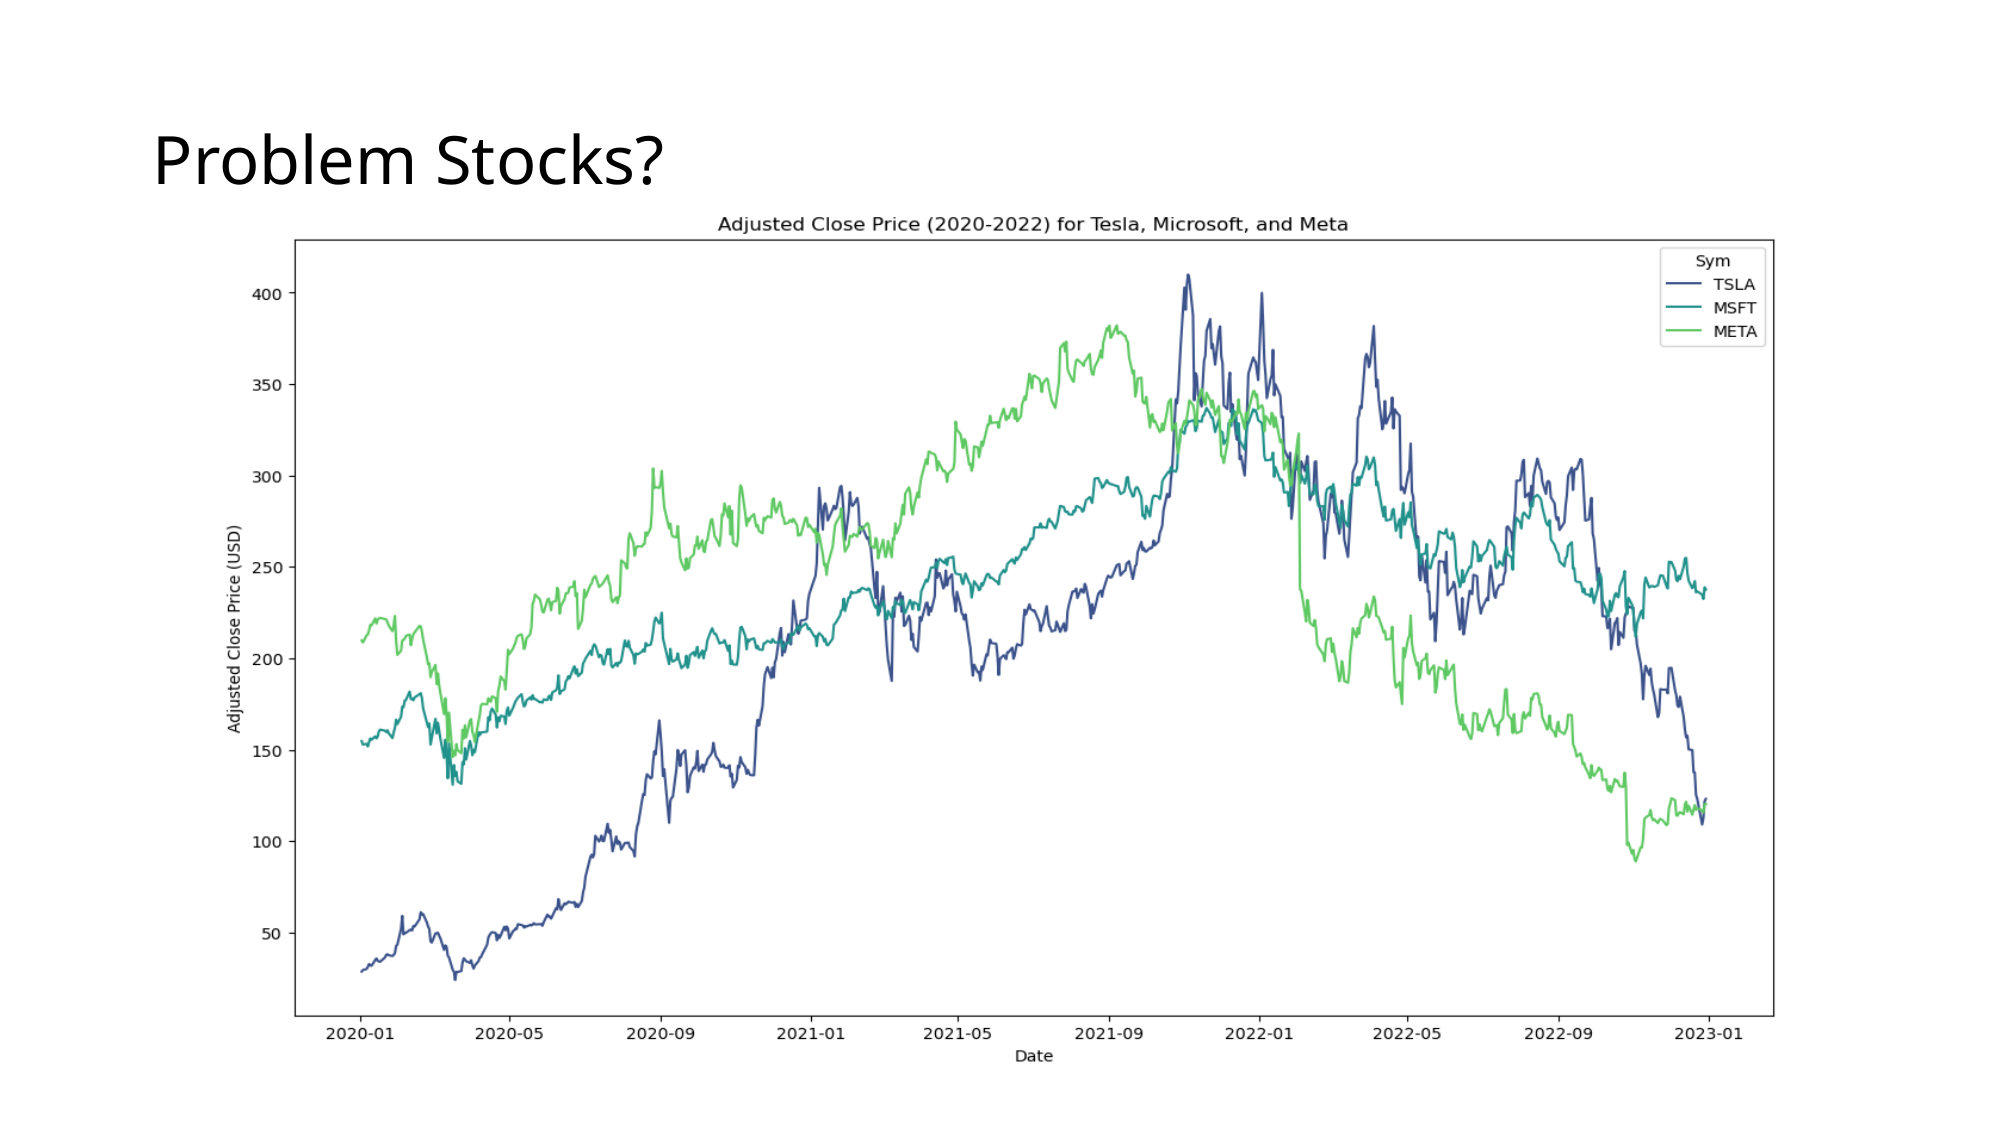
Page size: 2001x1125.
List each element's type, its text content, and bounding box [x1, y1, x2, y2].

title Problem Stocks? [137, 0, 783, 207]
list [215, 205, 1785, 1076]
